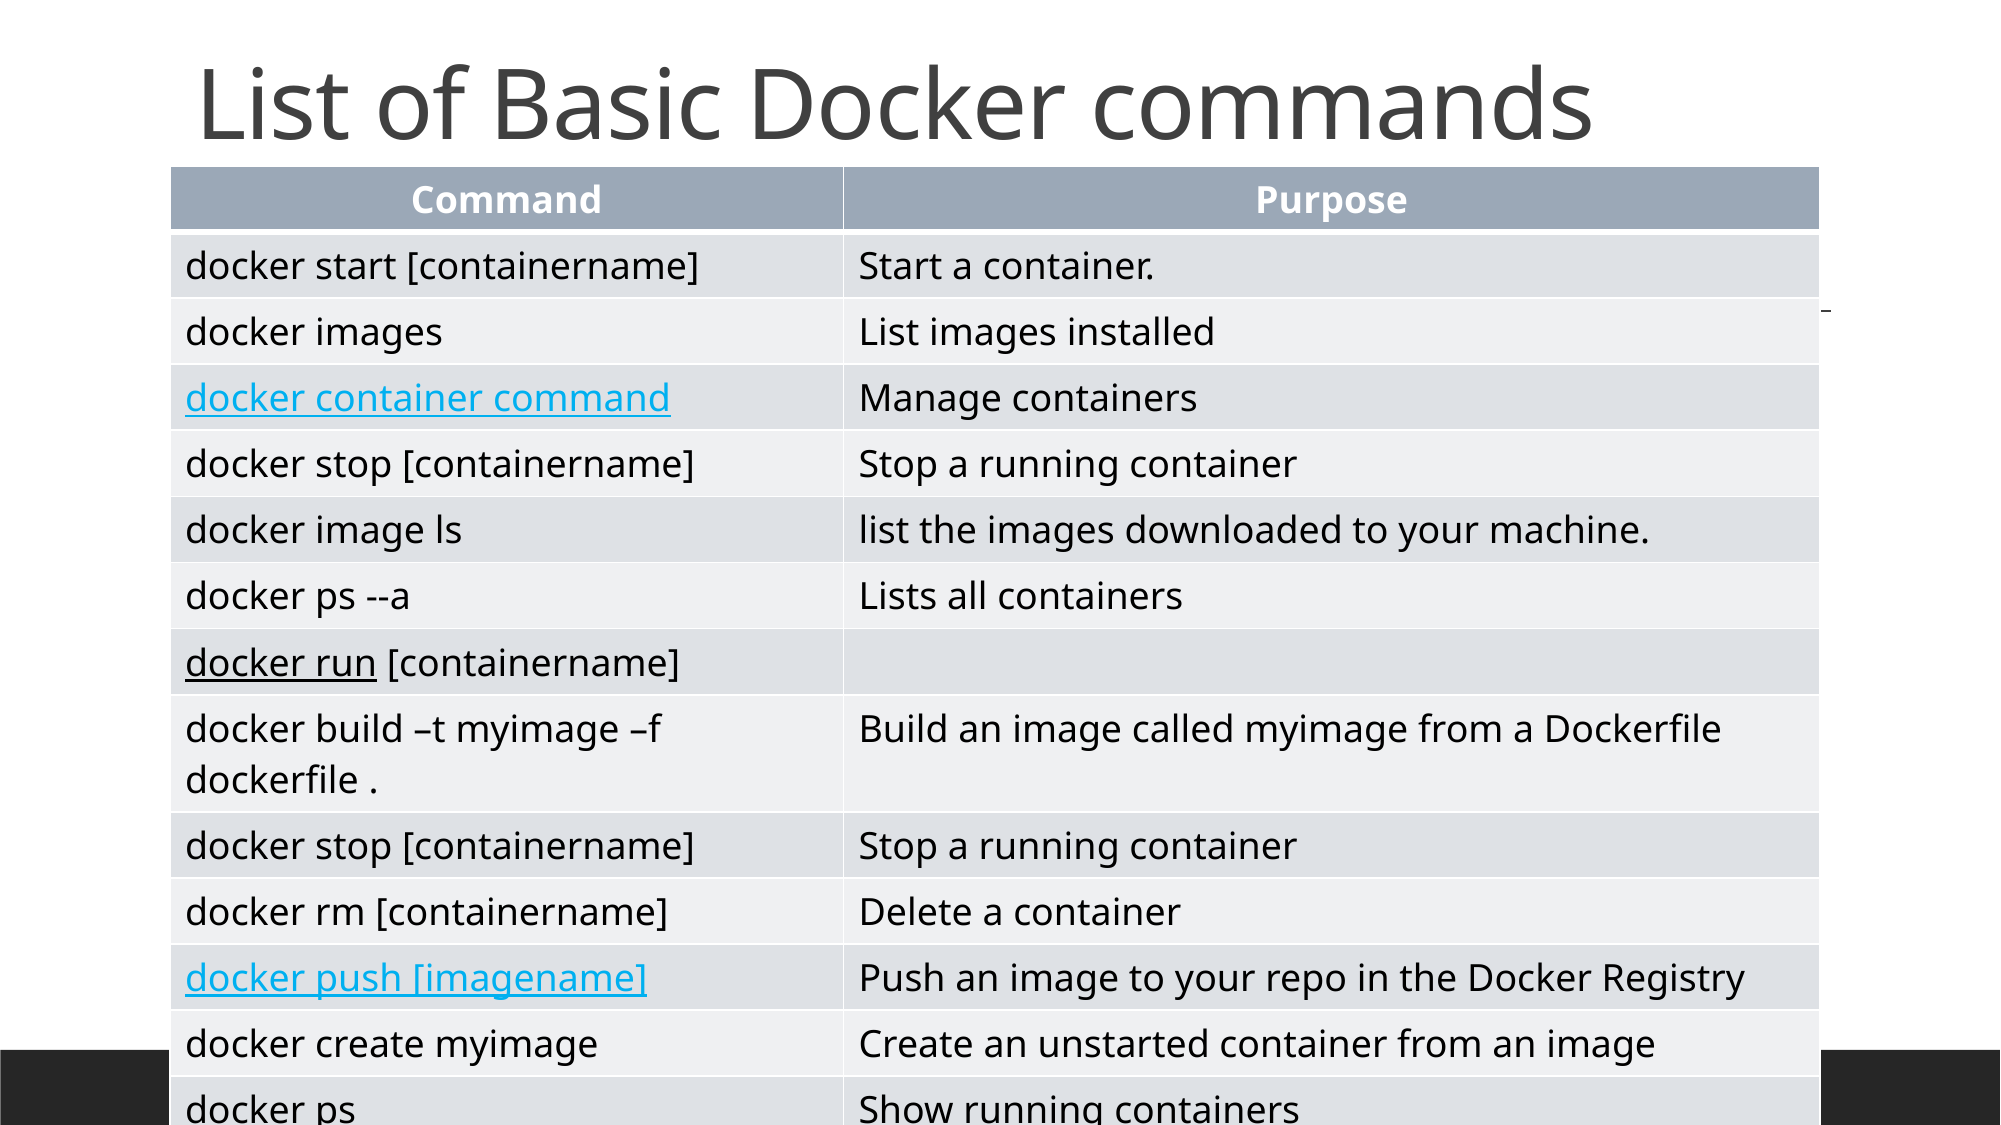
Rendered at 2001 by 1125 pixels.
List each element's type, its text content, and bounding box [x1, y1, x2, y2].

table_cell docker stop [containername] [171, 813, 843, 877]
table_cell List images installed [844, 299, 1819, 363]
table_cell docker images [171, 299, 843, 363]
table_cell Show running containers [844, 1077, 1819, 1125]
table_cell Create an unstarted container from an image [844, 1011, 1819, 1075]
table_cell Start a container. [844, 235, 1819, 297]
table_cell Lists all containers [844, 563, 1819, 628]
table_cell docker create myimage [171, 1011, 843, 1075]
table_cell docker ps --a [171, 563, 843, 628]
table_cell Push an image to your repo in the Docker Registry [844, 945, 1819, 1009]
table_cell Stop a running container [844, 813, 1819, 877]
table_cell docker rm [containername] [171, 879, 843, 943]
table_cell Stop a running container [844, 431, 1819, 496]
table_cell Manage containers [844, 365, 1819, 429]
table_cell [844, 629, 1819, 694]
table_cell list the images downloaded to your machine. [844, 497, 1819, 562]
table_cell docker image ls [171, 497, 843, 562]
table_cell docker container command [171, 365, 843, 429]
table_header Command [171, 167, 843, 229]
table_cell docker stop [containername] [171, 431, 843, 496]
title List of Basic Docker commands [180, 47, 1830, 285]
table_cell docker push [imagename] [171, 945, 843, 1009]
table_cell Build an image called myimage from a Dockerfile [844, 696, 1819, 811]
table_cell docker start [containername] [171, 235, 843, 297]
table_cell docker build –t myimage –f dockerfile . [171, 696, 843, 811]
table_header Purpose [844, 167, 1819, 229]
table_cell docker run [containername] [171, 629, 843, 694]
table_cell Delete a container [844, 879, 1819, 943]
table_cell docker ps [171, 1077, 843, 1125]
